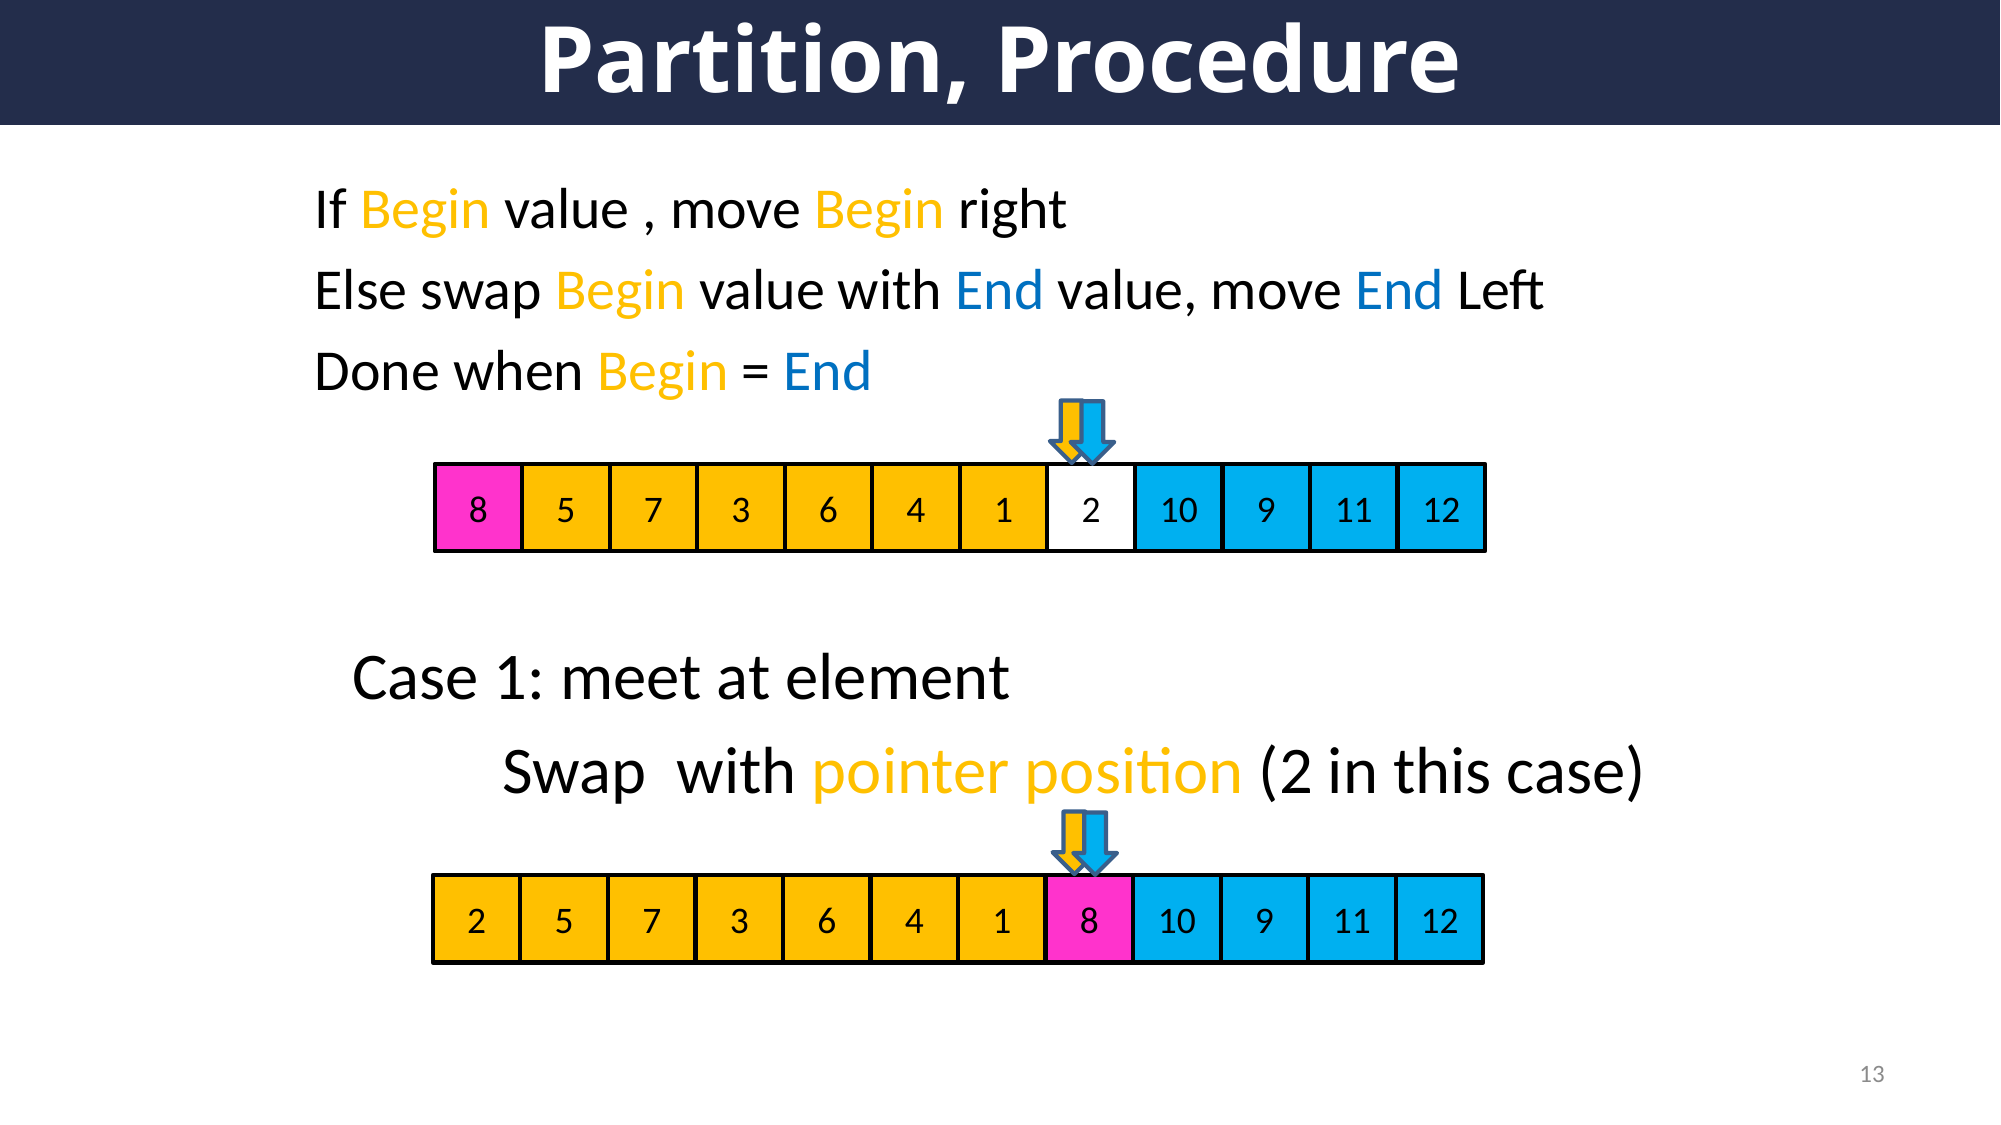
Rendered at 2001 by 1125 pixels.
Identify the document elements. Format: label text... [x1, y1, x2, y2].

title Partition, Procedure [99, 0, 1900, 150]
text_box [434, 463, 1486, 552]
slide_number 13 [1433, 1042, 1900, 1103]
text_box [432, 874, 1484, 963]
text_box [1047, 398, 1085, 462]
text_box [1071, 810, 1119, 873]
text_box [1050, 809, 1087, 873]
text_box [1068, 399, 1117, 462]
